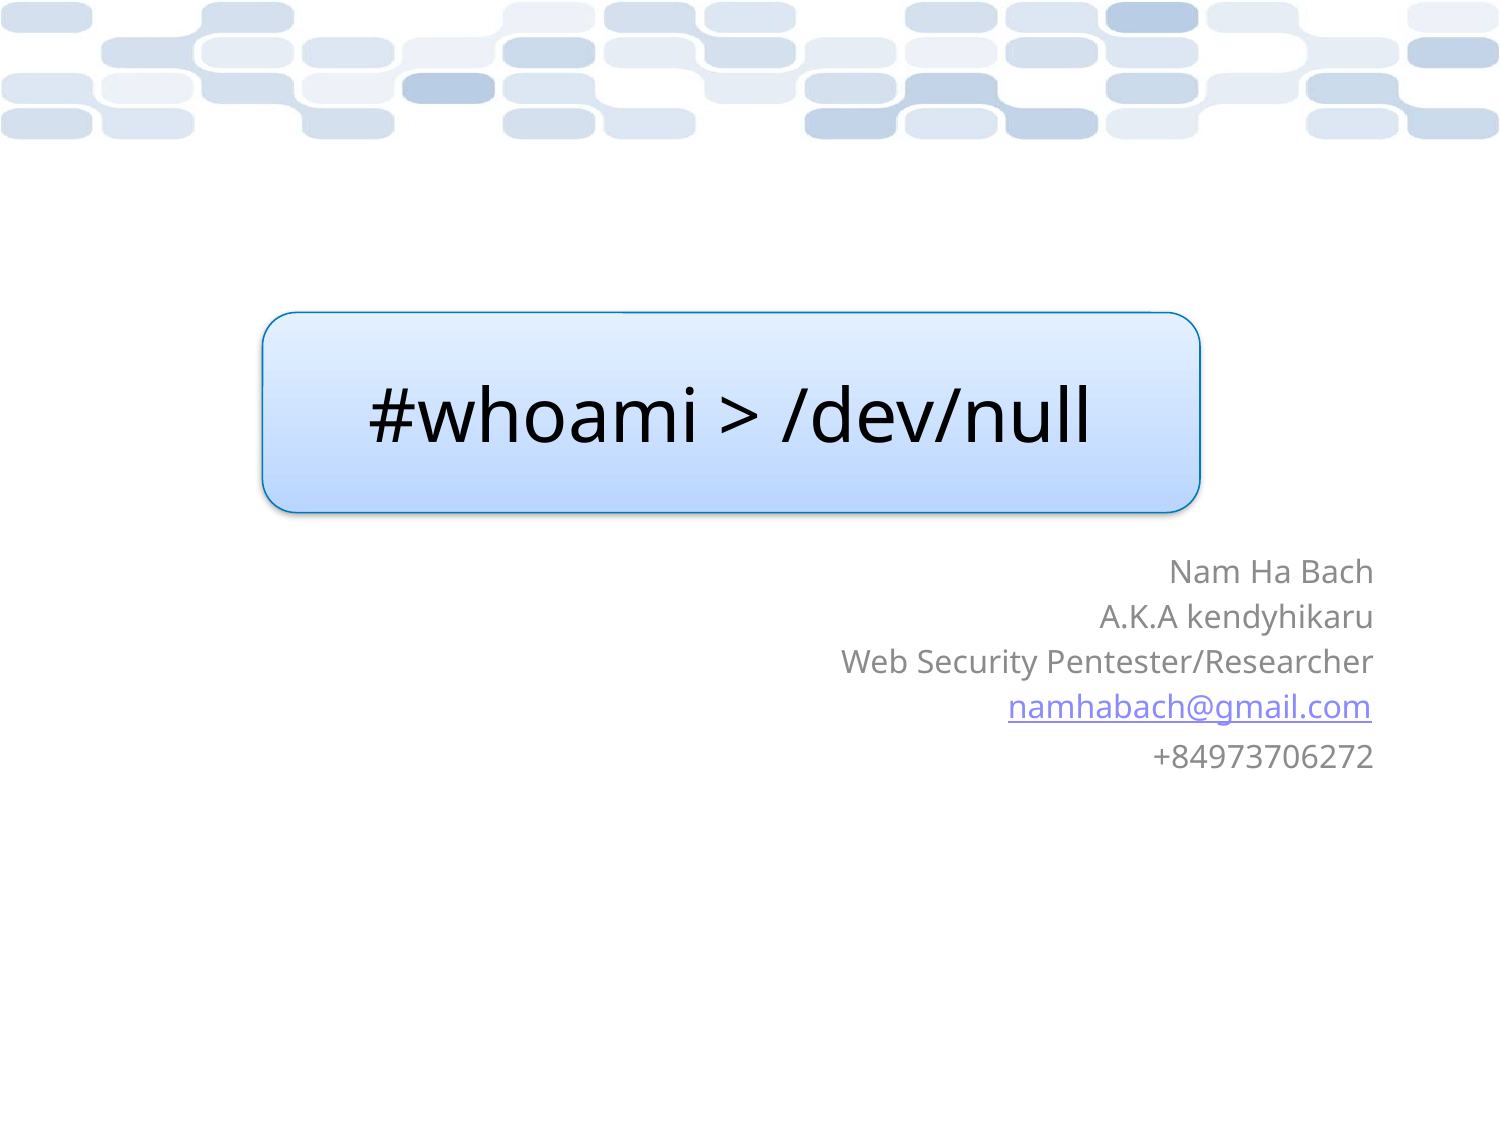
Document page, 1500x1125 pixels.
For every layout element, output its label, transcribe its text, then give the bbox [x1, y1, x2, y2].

list Nam Ha Bach A.K.A kendyhikaru Web Security Pentester/Researcher namhabach@gmail.com +84973706272 [99, 549, 1375, 775]
text_box #whoami > /dev/null [261, 311, 1201, 514]
picture [0, 1, 1500, 140]
